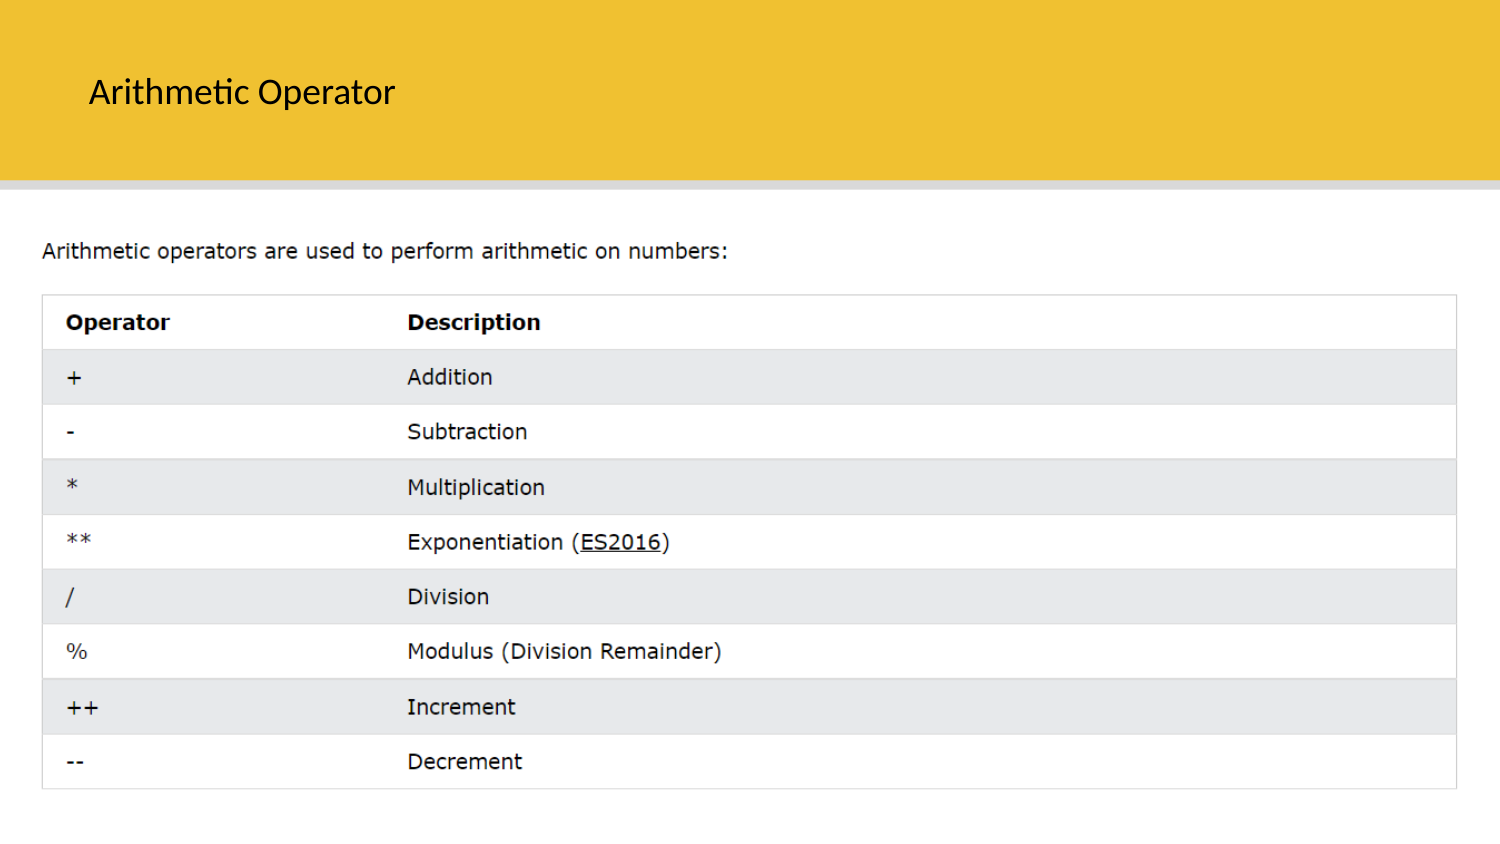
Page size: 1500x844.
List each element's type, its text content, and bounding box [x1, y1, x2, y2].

picture [24, 232, 1476, 815]
text_box Arithmetic Operator [86, 64, 516, 208]
